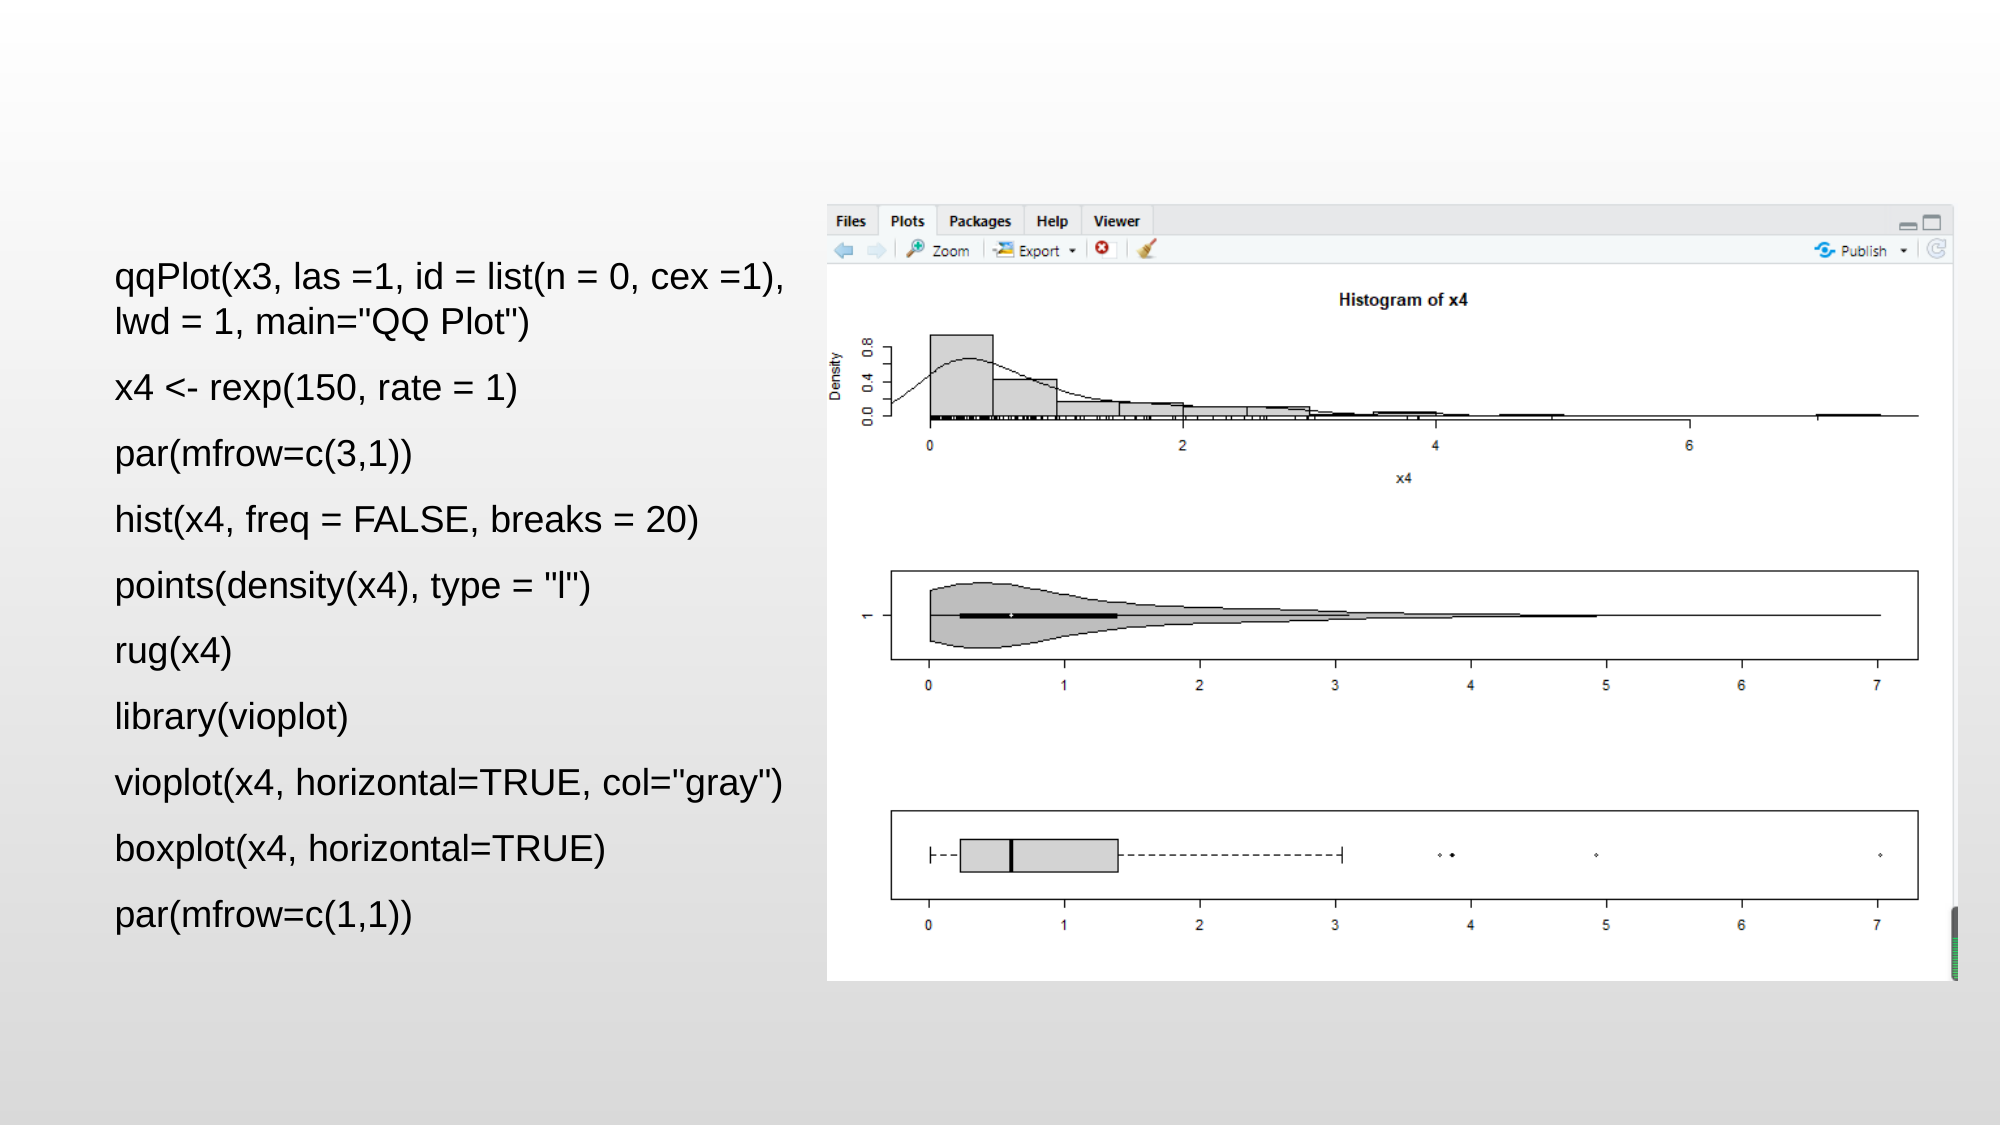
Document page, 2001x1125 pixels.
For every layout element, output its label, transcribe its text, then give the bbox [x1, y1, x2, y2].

picture [827, 203, 1958, 981]
list qqPlot(x3, las =1, id = list(n = 0, cex =1), lwd = 1, main="QQ Plot") x4 <- rexp(150, rate = 1) par(mfrow=c(3,1)) hist(x4, freq = FALSE, breaks = 20) points(density(x4), type = "l") rug(x4) library(vioplot) vioplot(x4, horizontal=TRUE, col="gray") boxplot(x4, horizontal=TRUE) par(mfrow=c(1,1)) [99, 244, 828, 1026]
